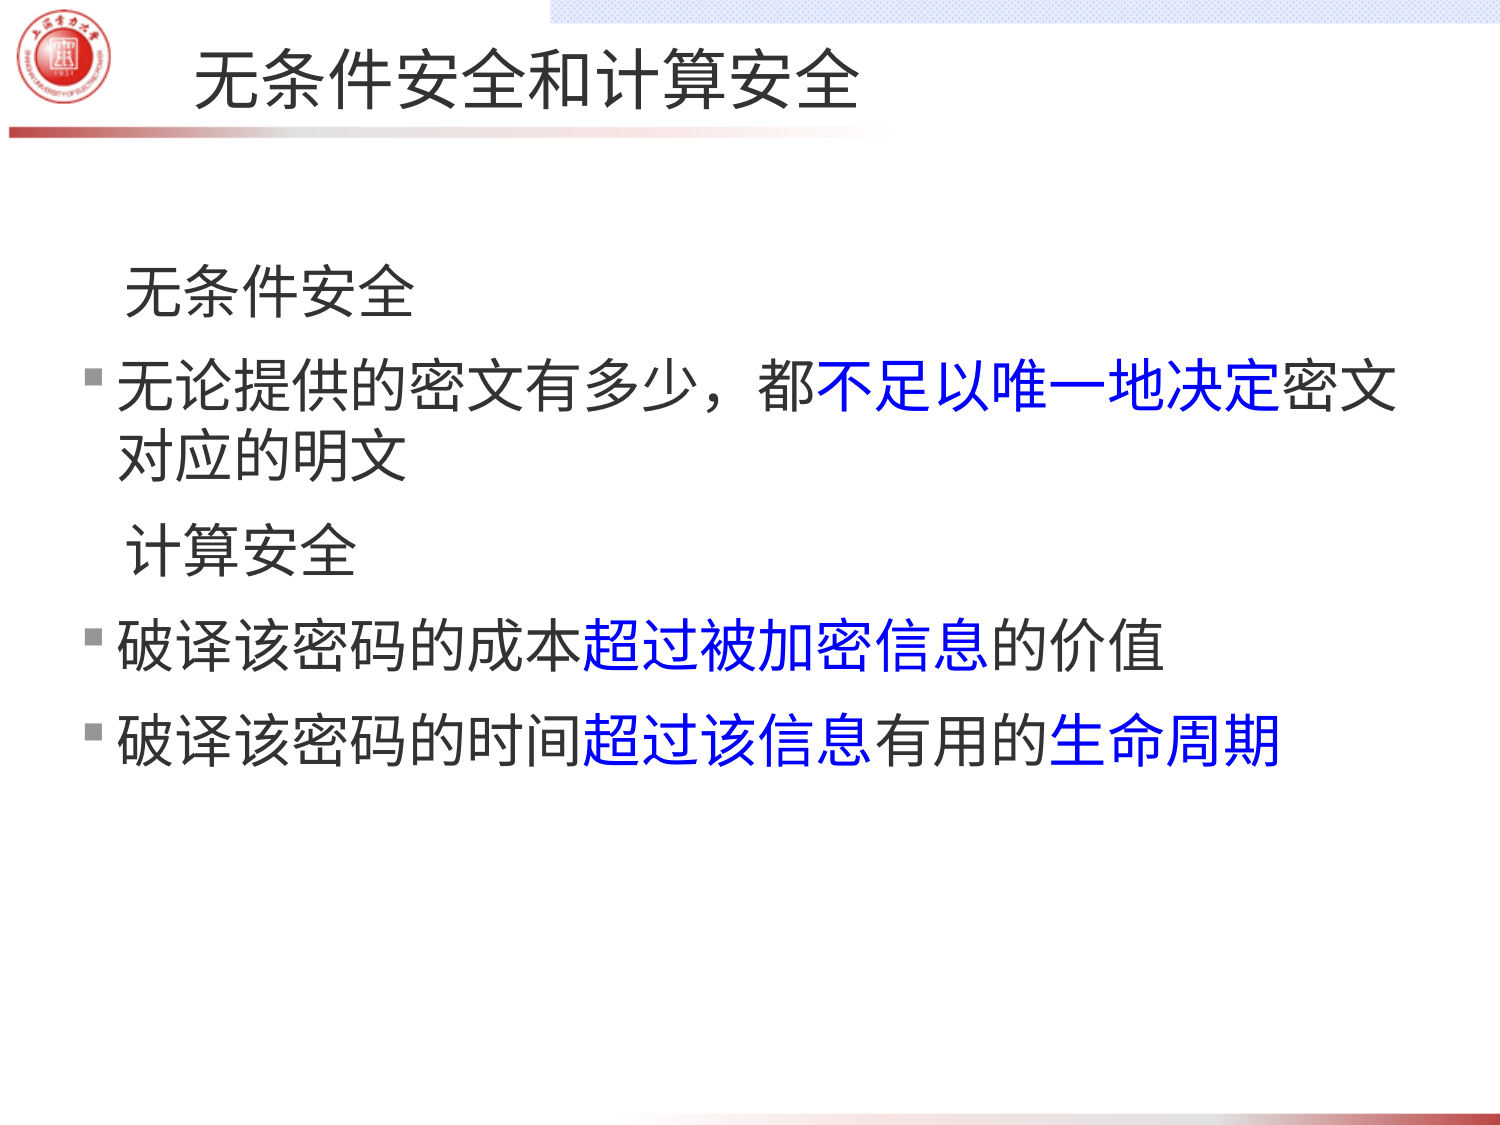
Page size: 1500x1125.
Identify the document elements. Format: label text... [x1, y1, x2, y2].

title 无条件安全和计算安全 [193, 57, 1500, 118]
picture [0, 0, 1500, 1125]
list 无条件安全 无论提供的密文有多少，都不足以唯一地决定密文对应的明文 计算安全 破译该密码的成本超过被加密信息的价值 破译该密码的时间超过该信息有用的生命周期 [68, 254, 1421, 930]
